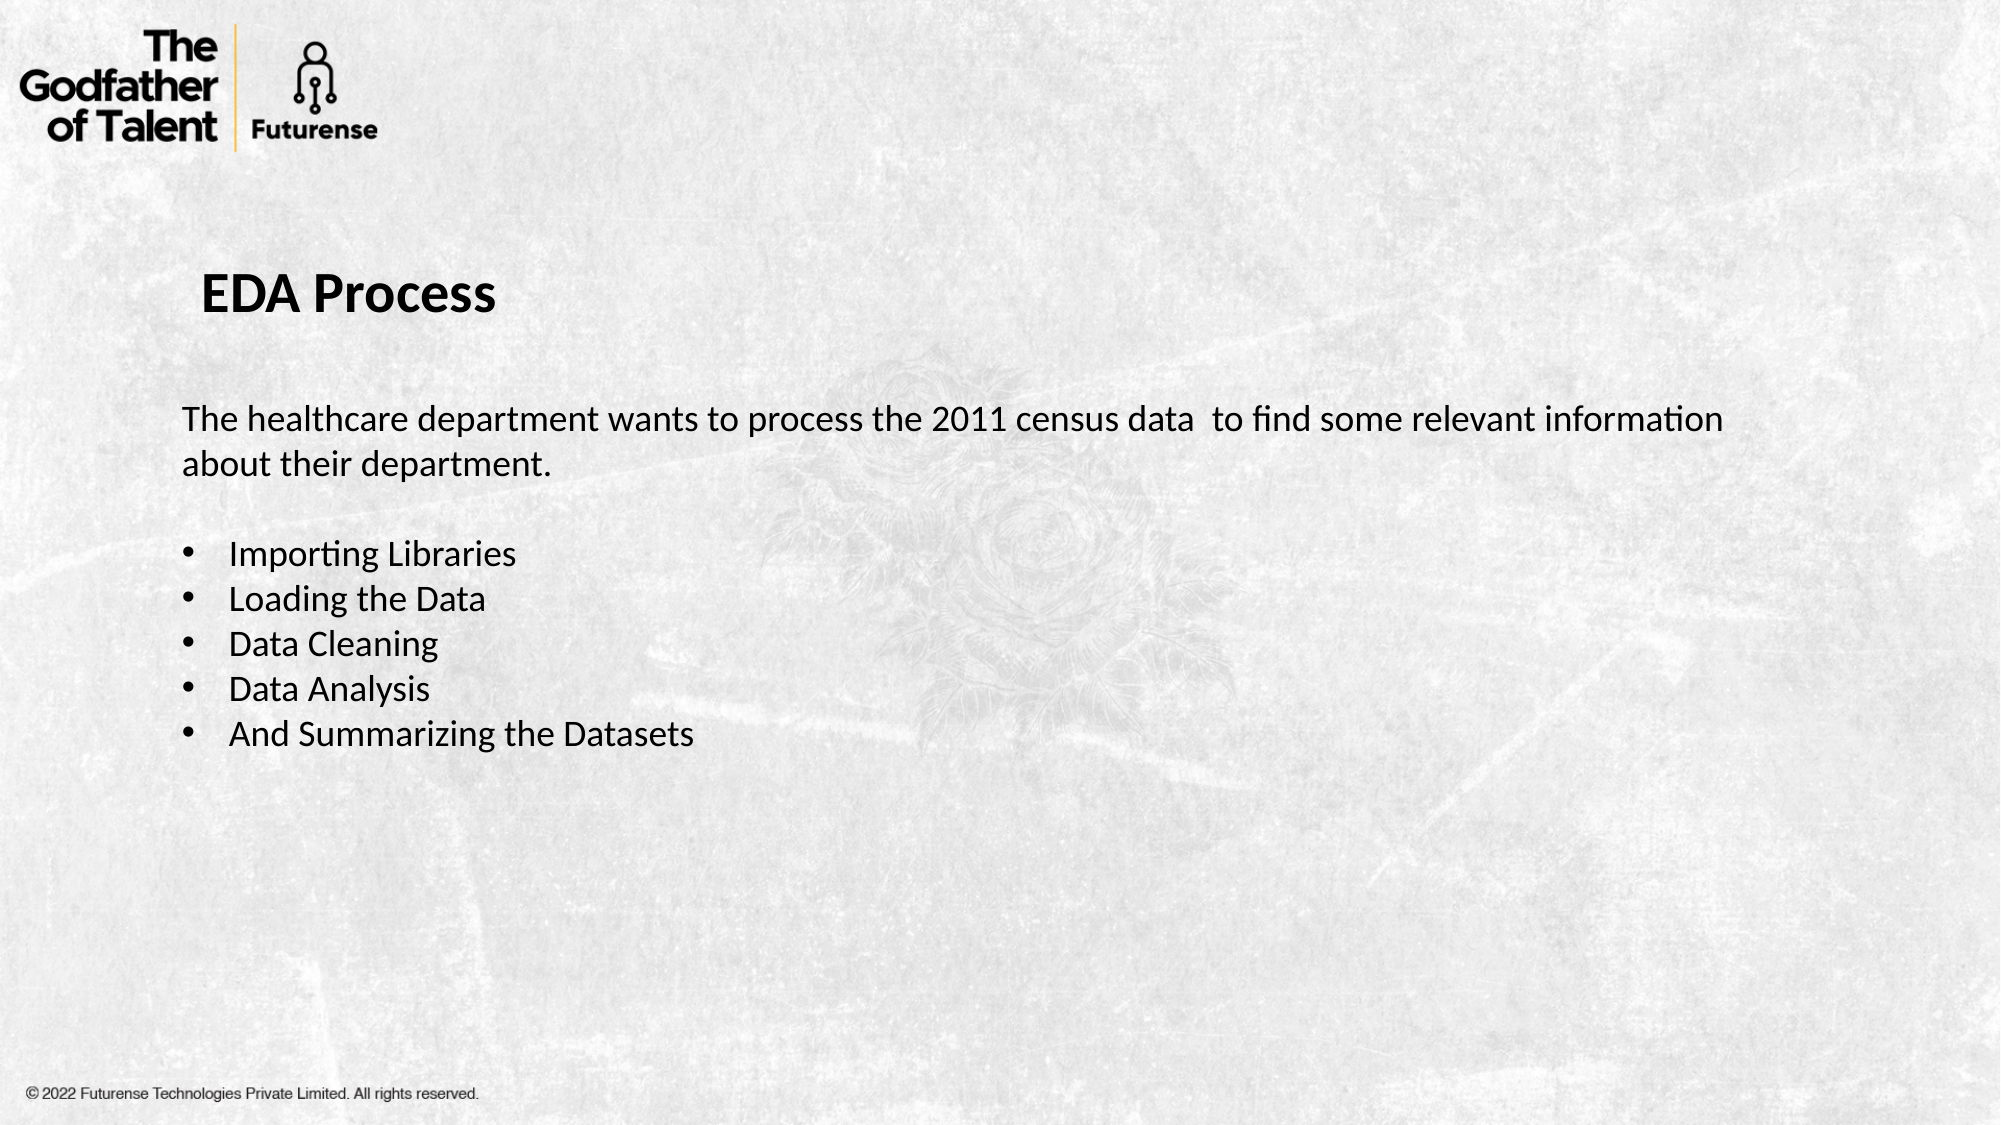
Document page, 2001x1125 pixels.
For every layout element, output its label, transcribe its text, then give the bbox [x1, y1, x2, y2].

text_box EDA Process [187, 247, 979, 332]
picture [0, 0, 2001, 1125]
text_box The healthcare department wants to process the 2011 census data to find some relevant information about their department. Importing Libraries Loading the Data Data Cleaning Data Analysis And Summarizing the Datasets [167, 386, 1833, 807]
